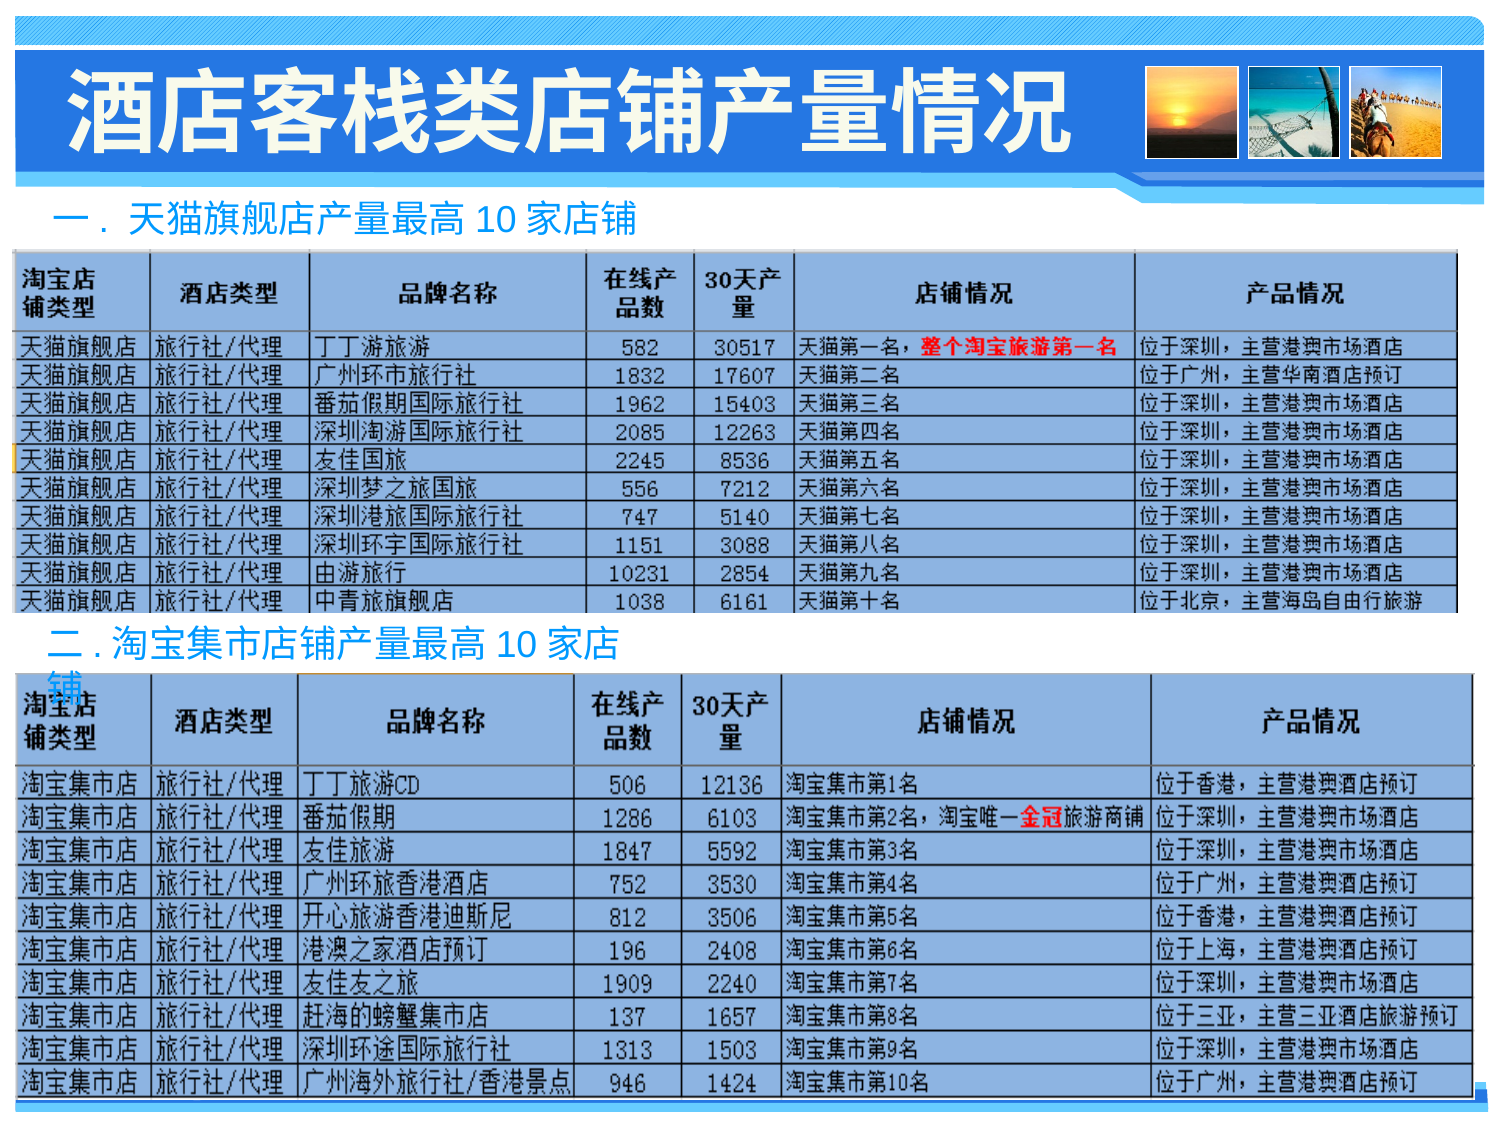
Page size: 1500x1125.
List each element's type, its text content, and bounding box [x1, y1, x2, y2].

picture [1351, 67, 1441, 157]
title 酒店客栈类店铺产量情况 [49, 37, 1113, 181]
picture [1147, 67, 1237, 158]
text_box 一. 天猫旗舰店产量最高10家店铺 [37, 187, 875, 248]
text_box 二.淘宝集市店铺产量最高10家店铺 [31, 621, 644, 671]
picture [12, 249, 1458, 613]
picture [1249, 67, 1270, 71]
picture [1249, 67, 1339, 157]
picture [15, 672, 1476, 1102]
